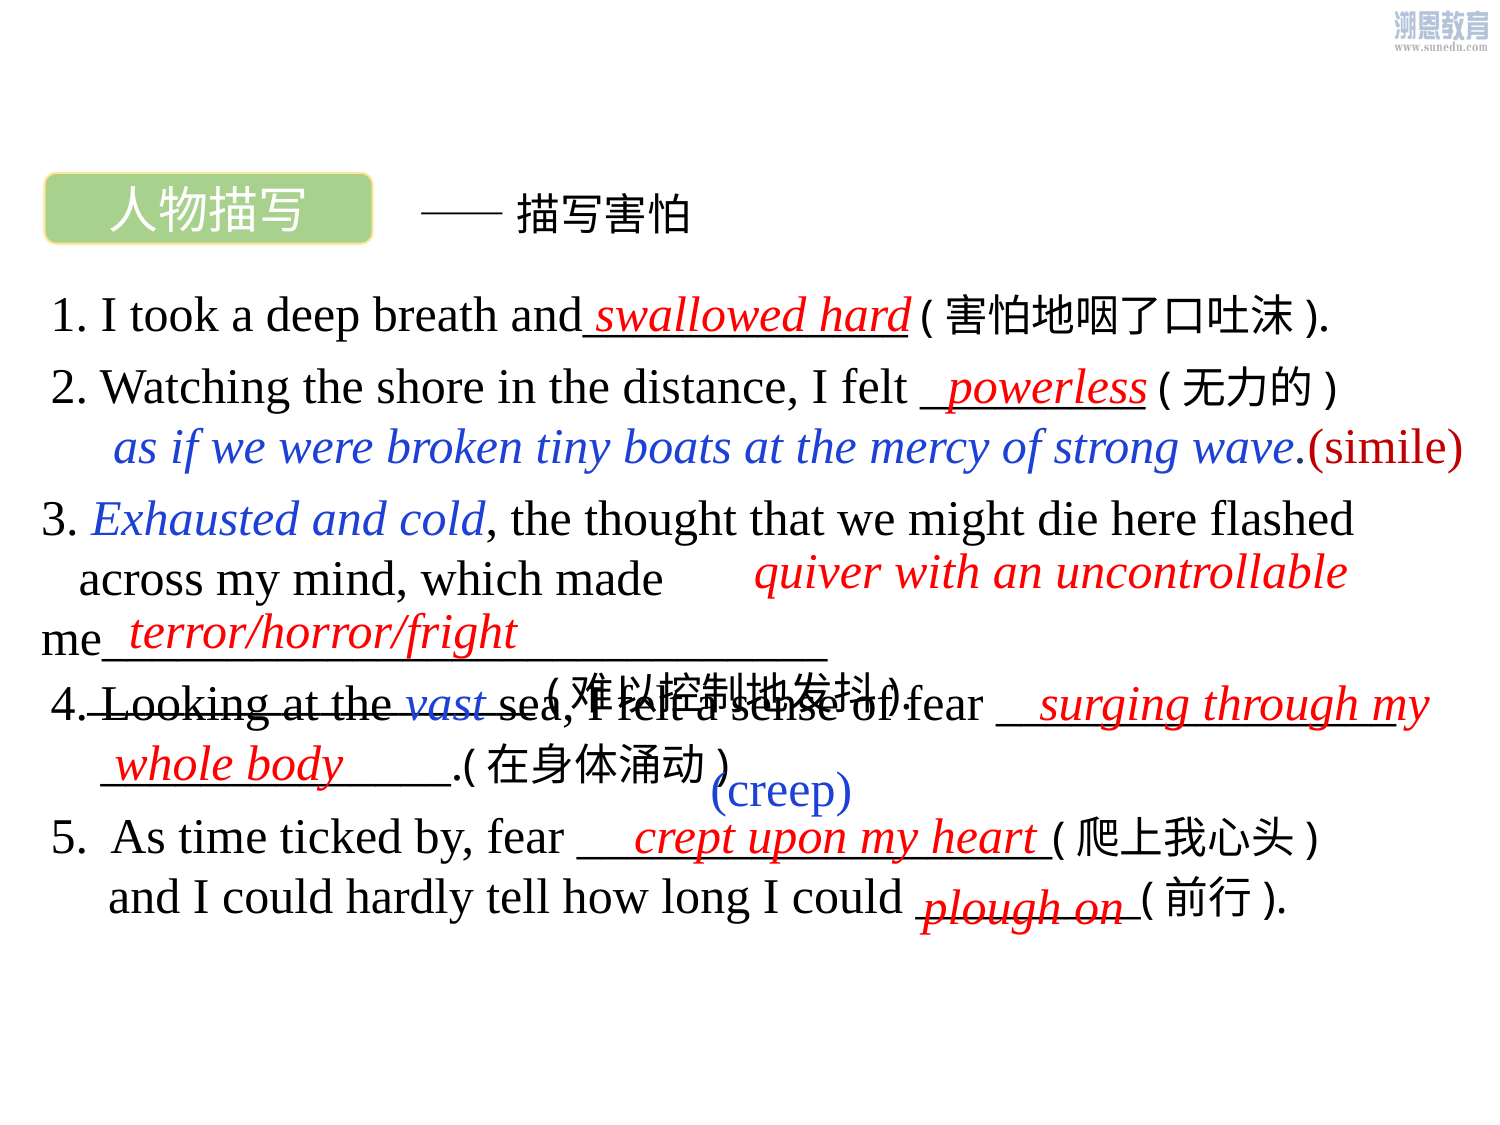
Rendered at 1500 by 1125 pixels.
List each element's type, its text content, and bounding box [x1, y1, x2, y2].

text_box quiver with an uncontrollable terror/horror/fright [114, 531, 1386, 663]
text_box 4. Looking at the vast sea, I felt a sense of fear ________________ ______________.(在身体涌动) [35, 663, 87, 795]
text_box 1. I took a deep breath and_____________ (害怕地咽了口吐沫). [927, 273, 1374, 345]
text_box 人物描写 [43, 171, 374, 245]
text_box 1. I took a deep breath and_____________ (害怕地咽了口吐沫). [35, 273, 580, 345]
text_box 5. As time ticked by, fear ___________________(爬上我心头) and I could hardly tell how long I could _________(前行). [35, 795, 907, 931]
text_box 5. As time ticked by, fear ___________________(爬上我心头) and I could hardly tell how long I could _________(前行). [1131, 795, 1423, 931]
picture [1394, 10, 1488, 51]
text_box surging through my whole body [87, 663, 1457, 799]
text_box powerless [933, 345, 1164, 421]
text_box 3. Exhausted and cold, the thought that we might die here flashed across my mind, which made me_____________________________ _______________________ (难以控制地发抖). [26, 478, 1474, 726]
text_box 2. Watching the shore in the distance, I felt _________ (无力的) as if we were broken tiny boats at the mercy of strong wave.(simile) [35, 345, 1484, 481]
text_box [619, 749, 1131, 871]
text_box ——描写害怕 [403, 179, 861, 247]
text_box swallowed hard [580, 273, 927, 349]
text_box plough on [907, 867, 1140, 943]
